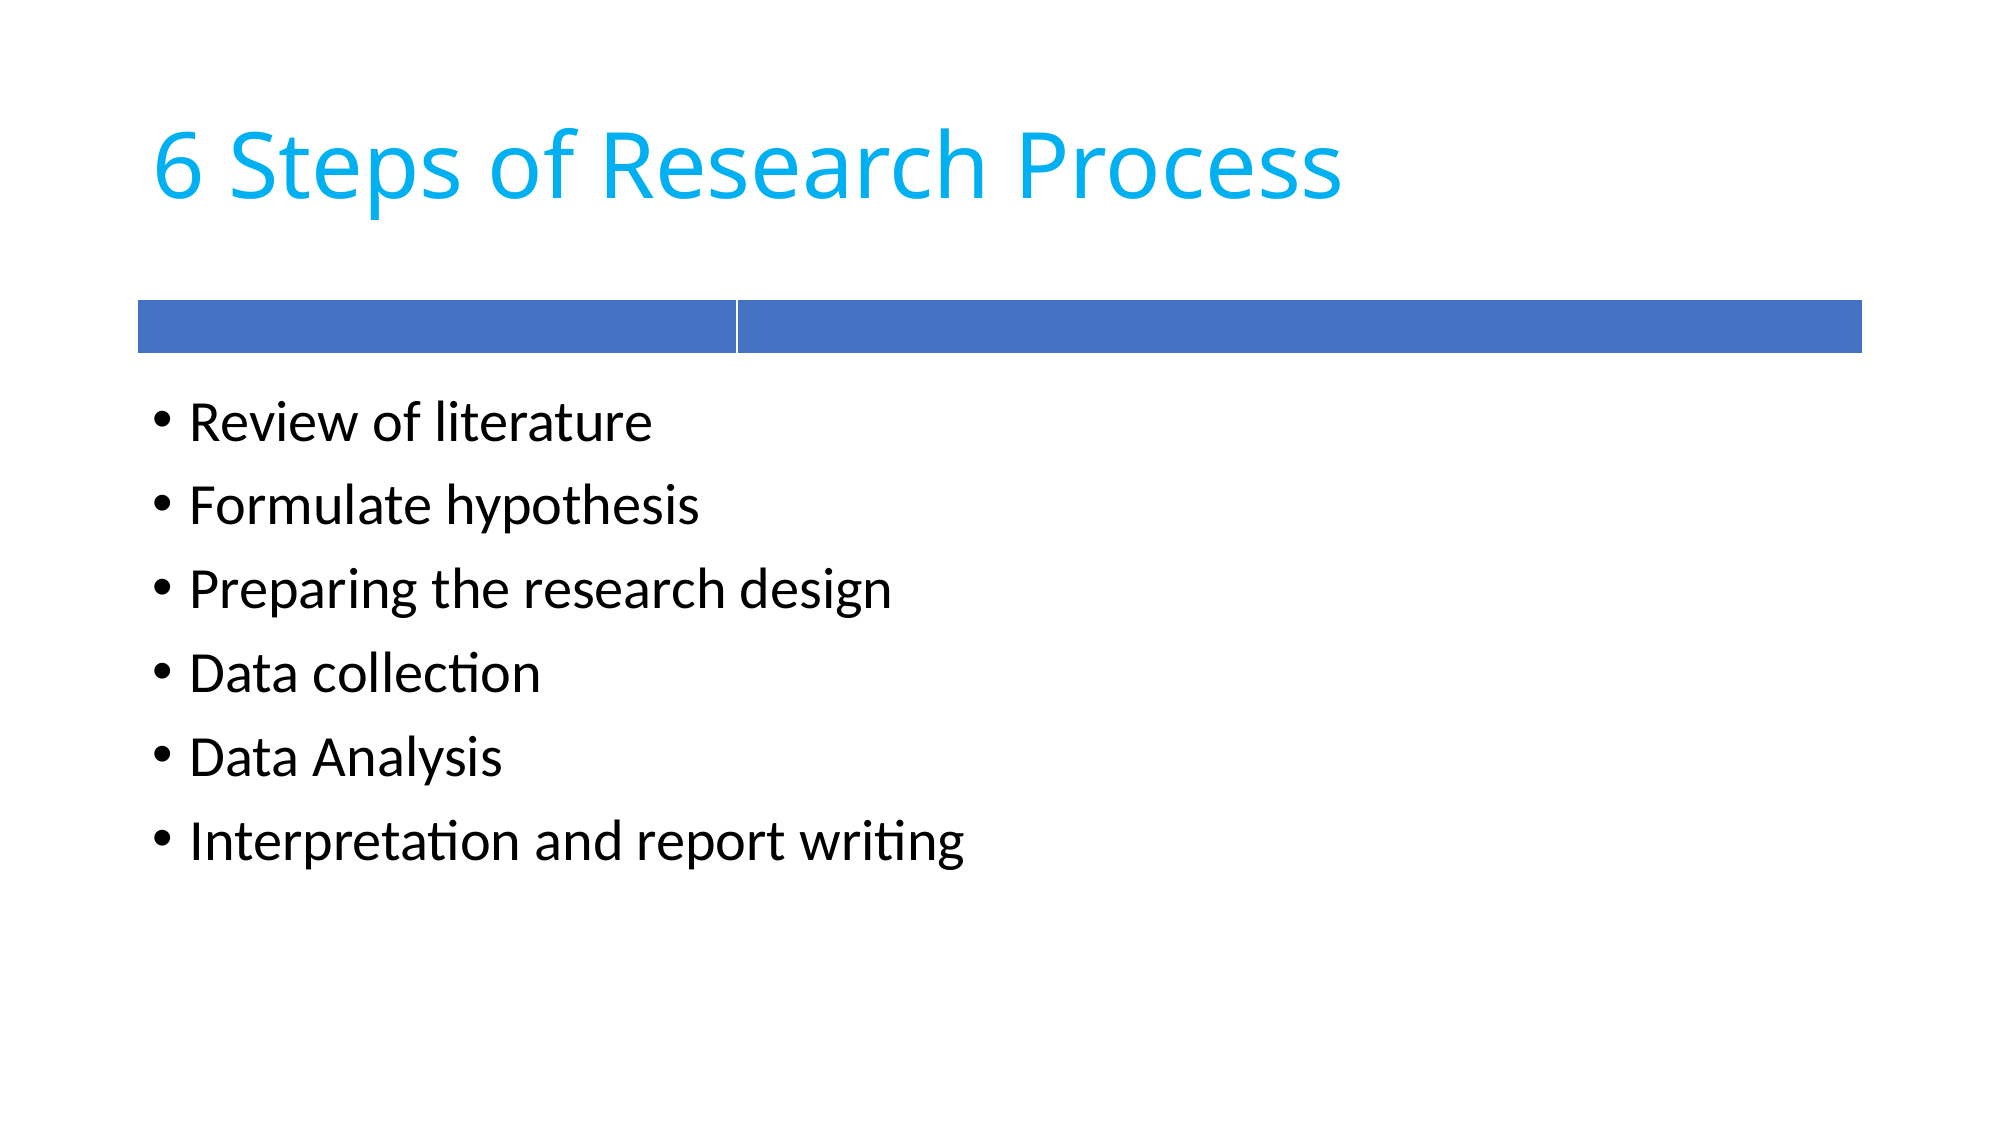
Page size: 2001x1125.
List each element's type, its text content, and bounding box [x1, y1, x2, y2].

table_header [738, 300, 1862, 353]
title 6 Steps of Research Process [137, 59, 1863, 278]
list Define Research Problem Review of literature Formulate hypothesis Preparing the research design Data collection Data Analysis Interpretation and report writing [137, 358, 1863, 1014]
table_header [138, 300, 736, 353]
